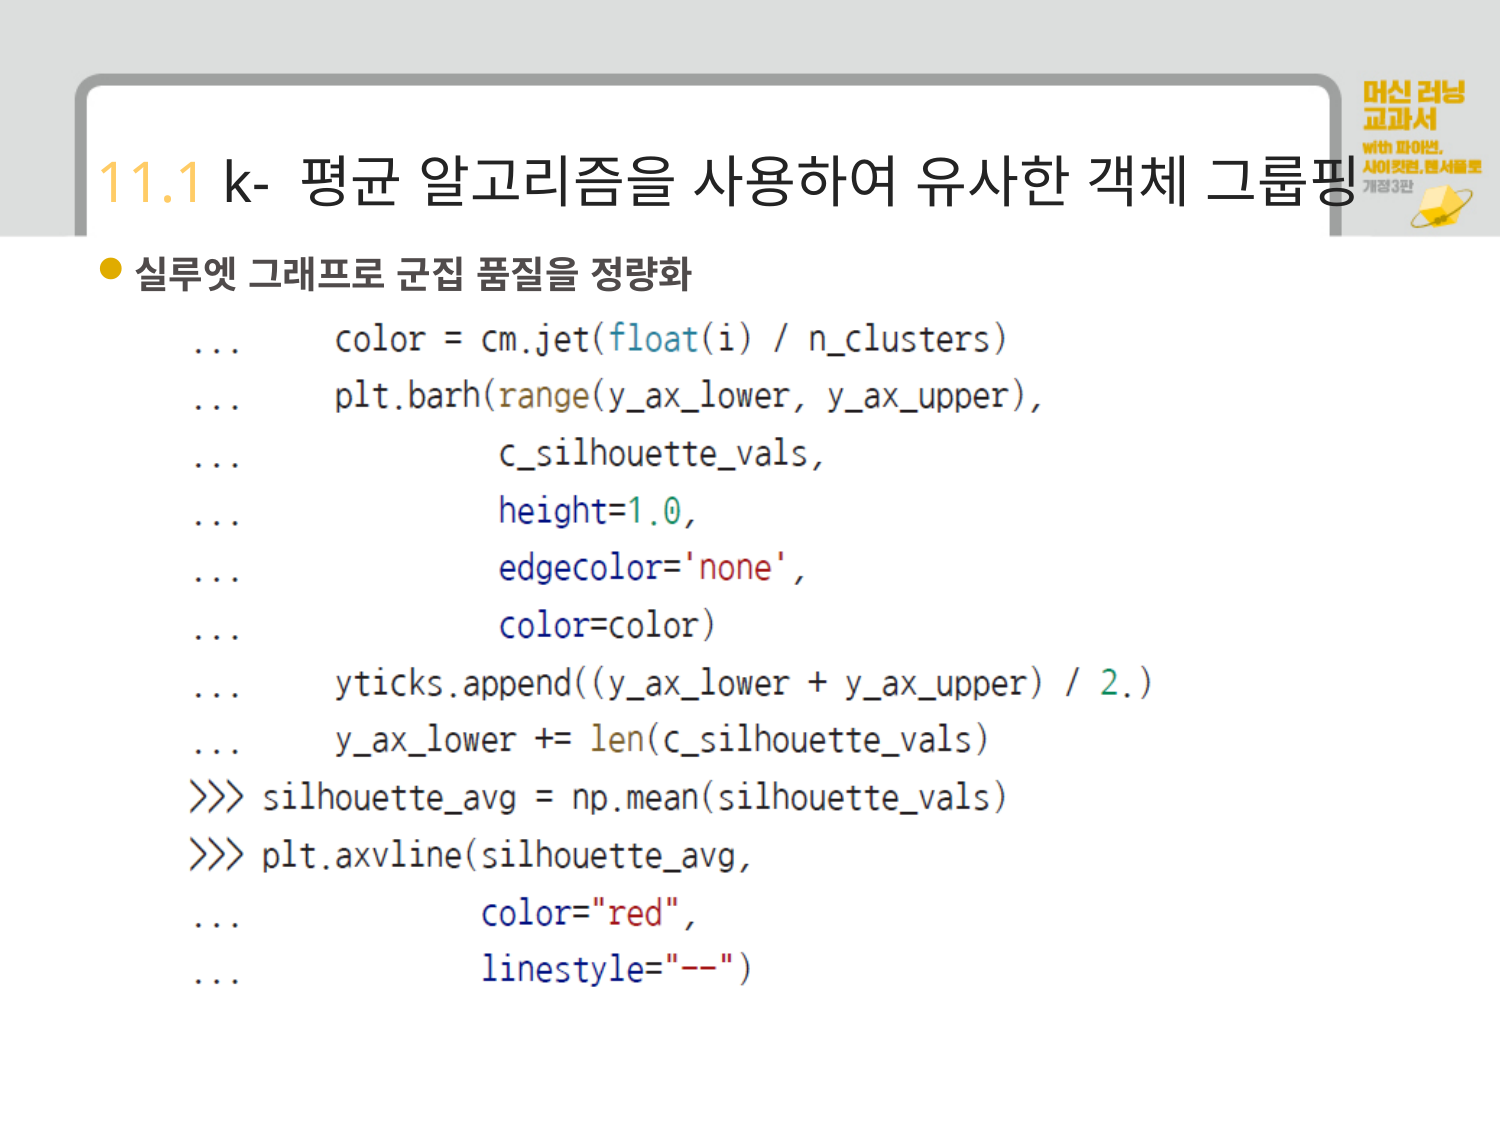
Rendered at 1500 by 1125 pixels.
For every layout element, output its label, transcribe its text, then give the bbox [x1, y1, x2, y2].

picture [0, 0, 1500, 1125]
title 11.1 k- 평균 알고리즘을 사용하여 유사한 객체 그룹핑 [81, 90, 1412, 222]
list 실루엣 그래프로 군집 품질을 정량화 [81, 239, 1412, 1054]
